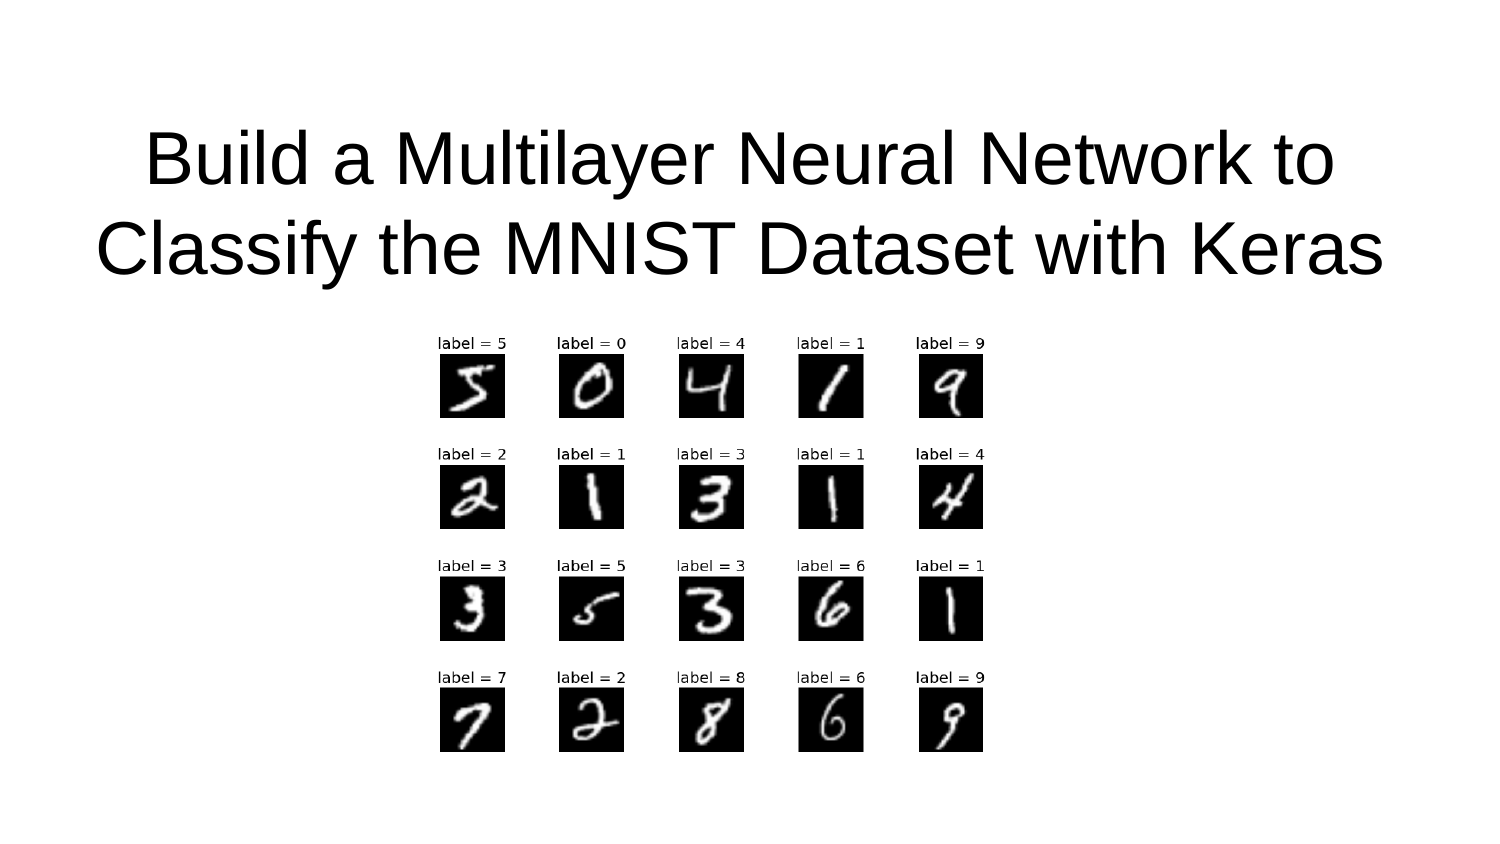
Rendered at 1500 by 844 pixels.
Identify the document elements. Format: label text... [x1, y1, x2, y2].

picture [395, 322, 1007, 782]
title Build a Multilayer Neural Network to Classify the MNIST Dataset with Keras [42, 130, 1440, 269]
